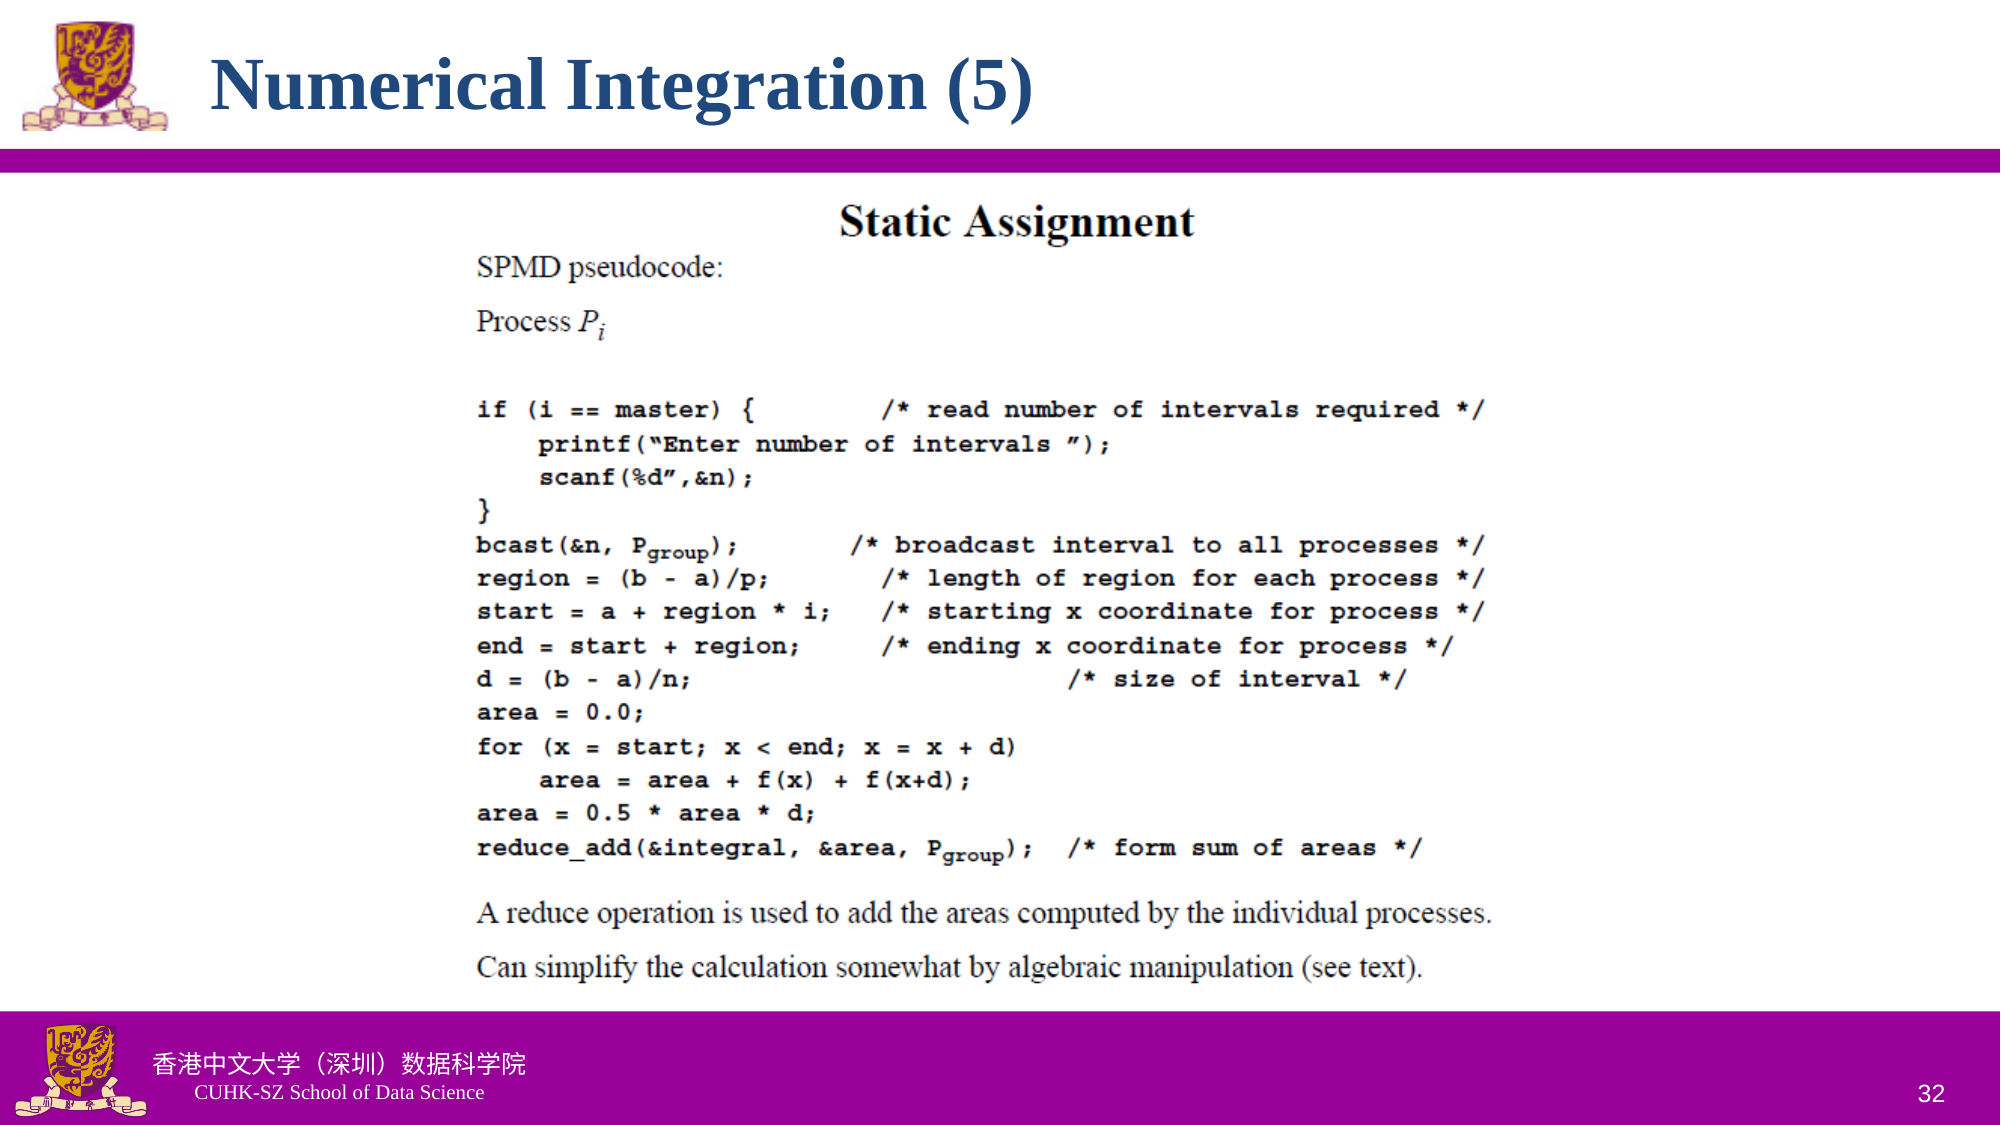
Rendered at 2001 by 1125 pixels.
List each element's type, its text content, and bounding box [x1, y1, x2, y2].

picture [21, 20, 173, 131]
picture [445, 180, 1544, 1007]
picture [14, 1023, 149, 1117]
title Numerical Integration (5) [194, 30, 1693, 130]
slide_number 32 [1493, 1070, 1961, 1125]
